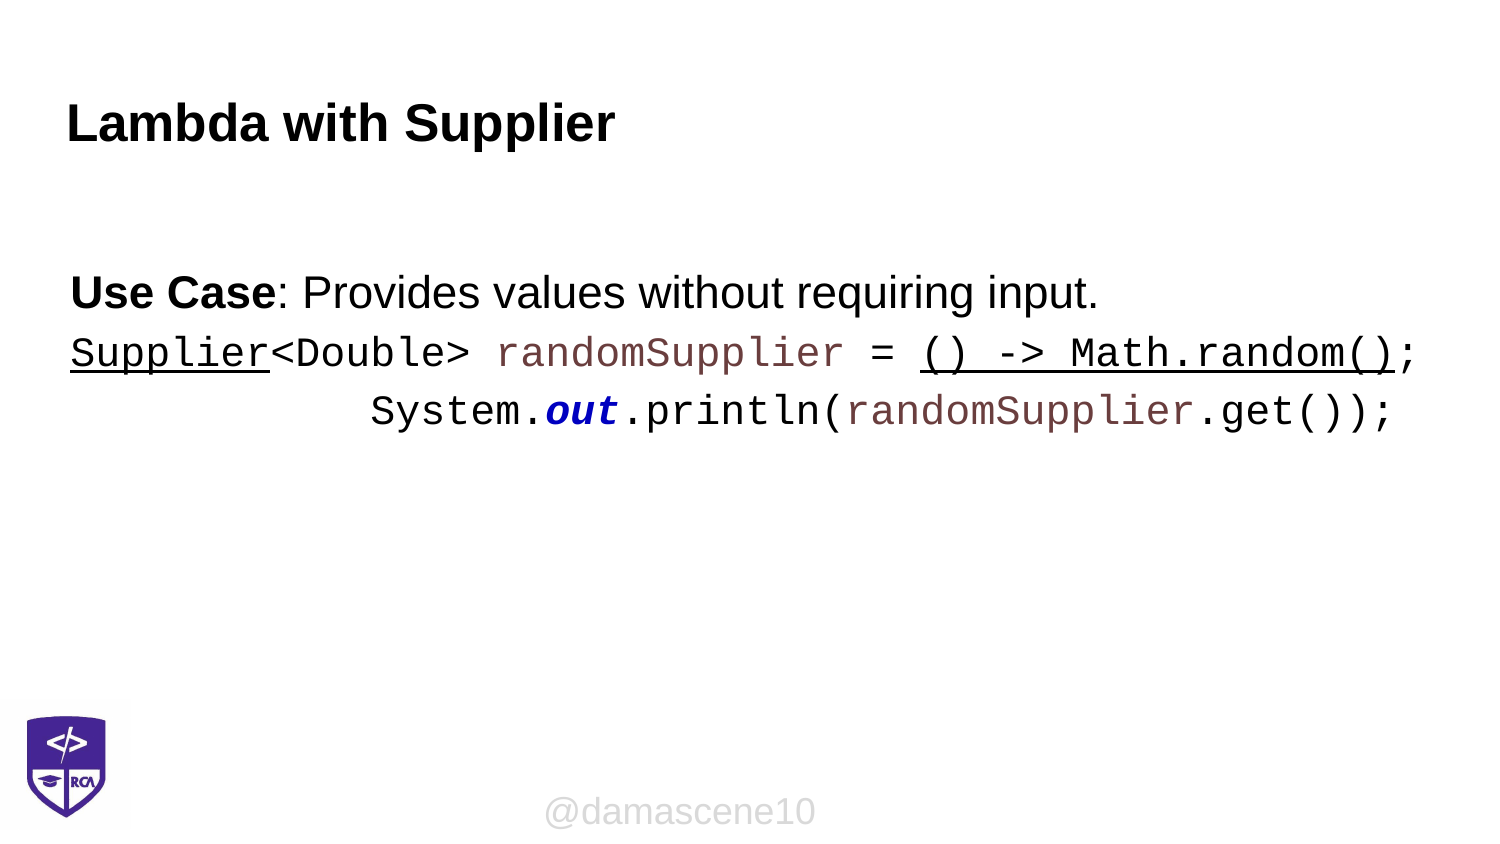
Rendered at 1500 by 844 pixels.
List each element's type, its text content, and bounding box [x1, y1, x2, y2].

list Use Case: Provides values without requiring input. Supplier<Double> randomSupplier = () -> Math.random(); System.out.println(randomSupplier.get()); [51, 189, 1449, 750]
title Lambda with Supplier [51, 72, 1449, 167]
picture [0, 699, 131, 830]
